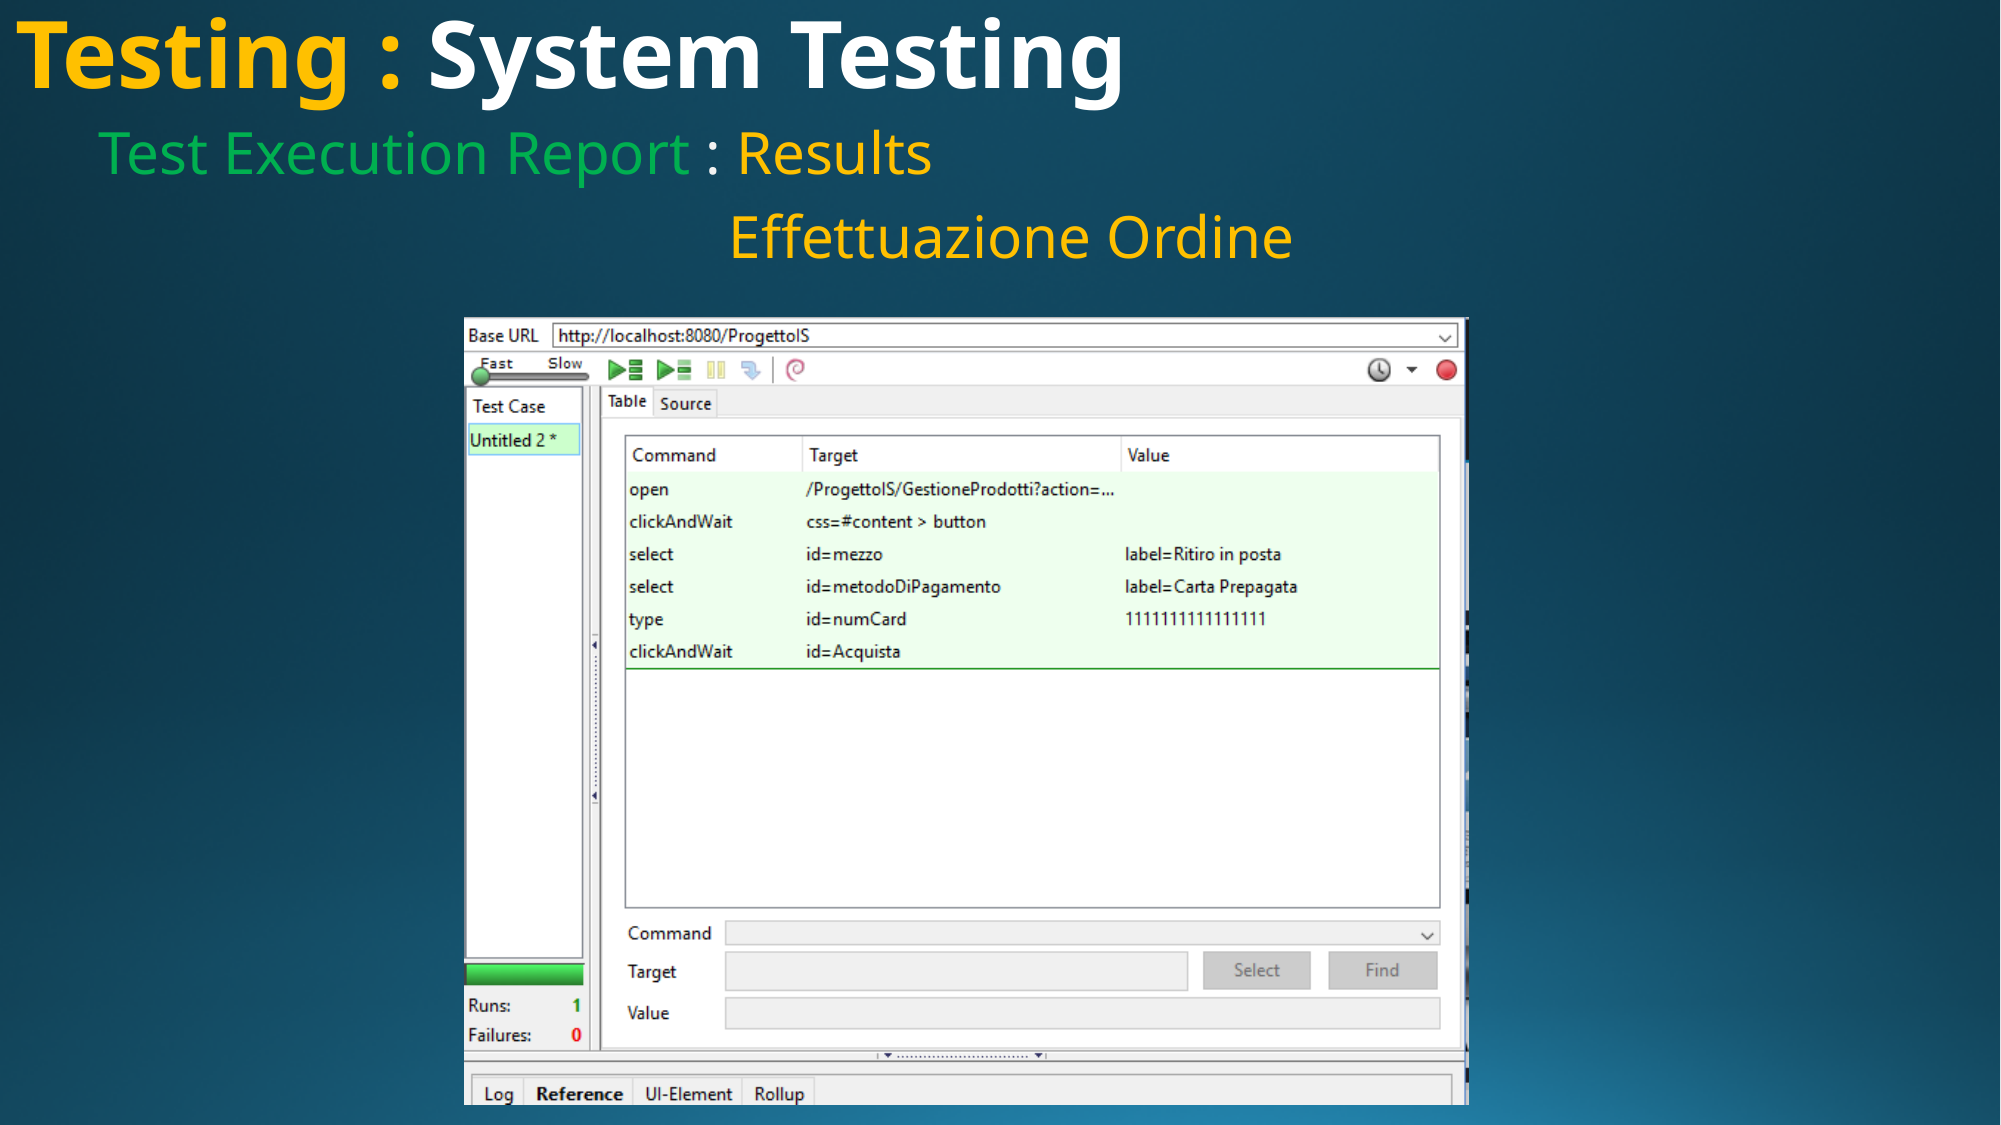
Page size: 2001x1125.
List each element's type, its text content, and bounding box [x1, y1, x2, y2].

title Testing : System Testing [0, 0, 1981, 117]
list Test Execution Report : Results Effettuazione Ordine [83, 116, 1981, 1039]
picture [0, 0, 2001, 1125]
